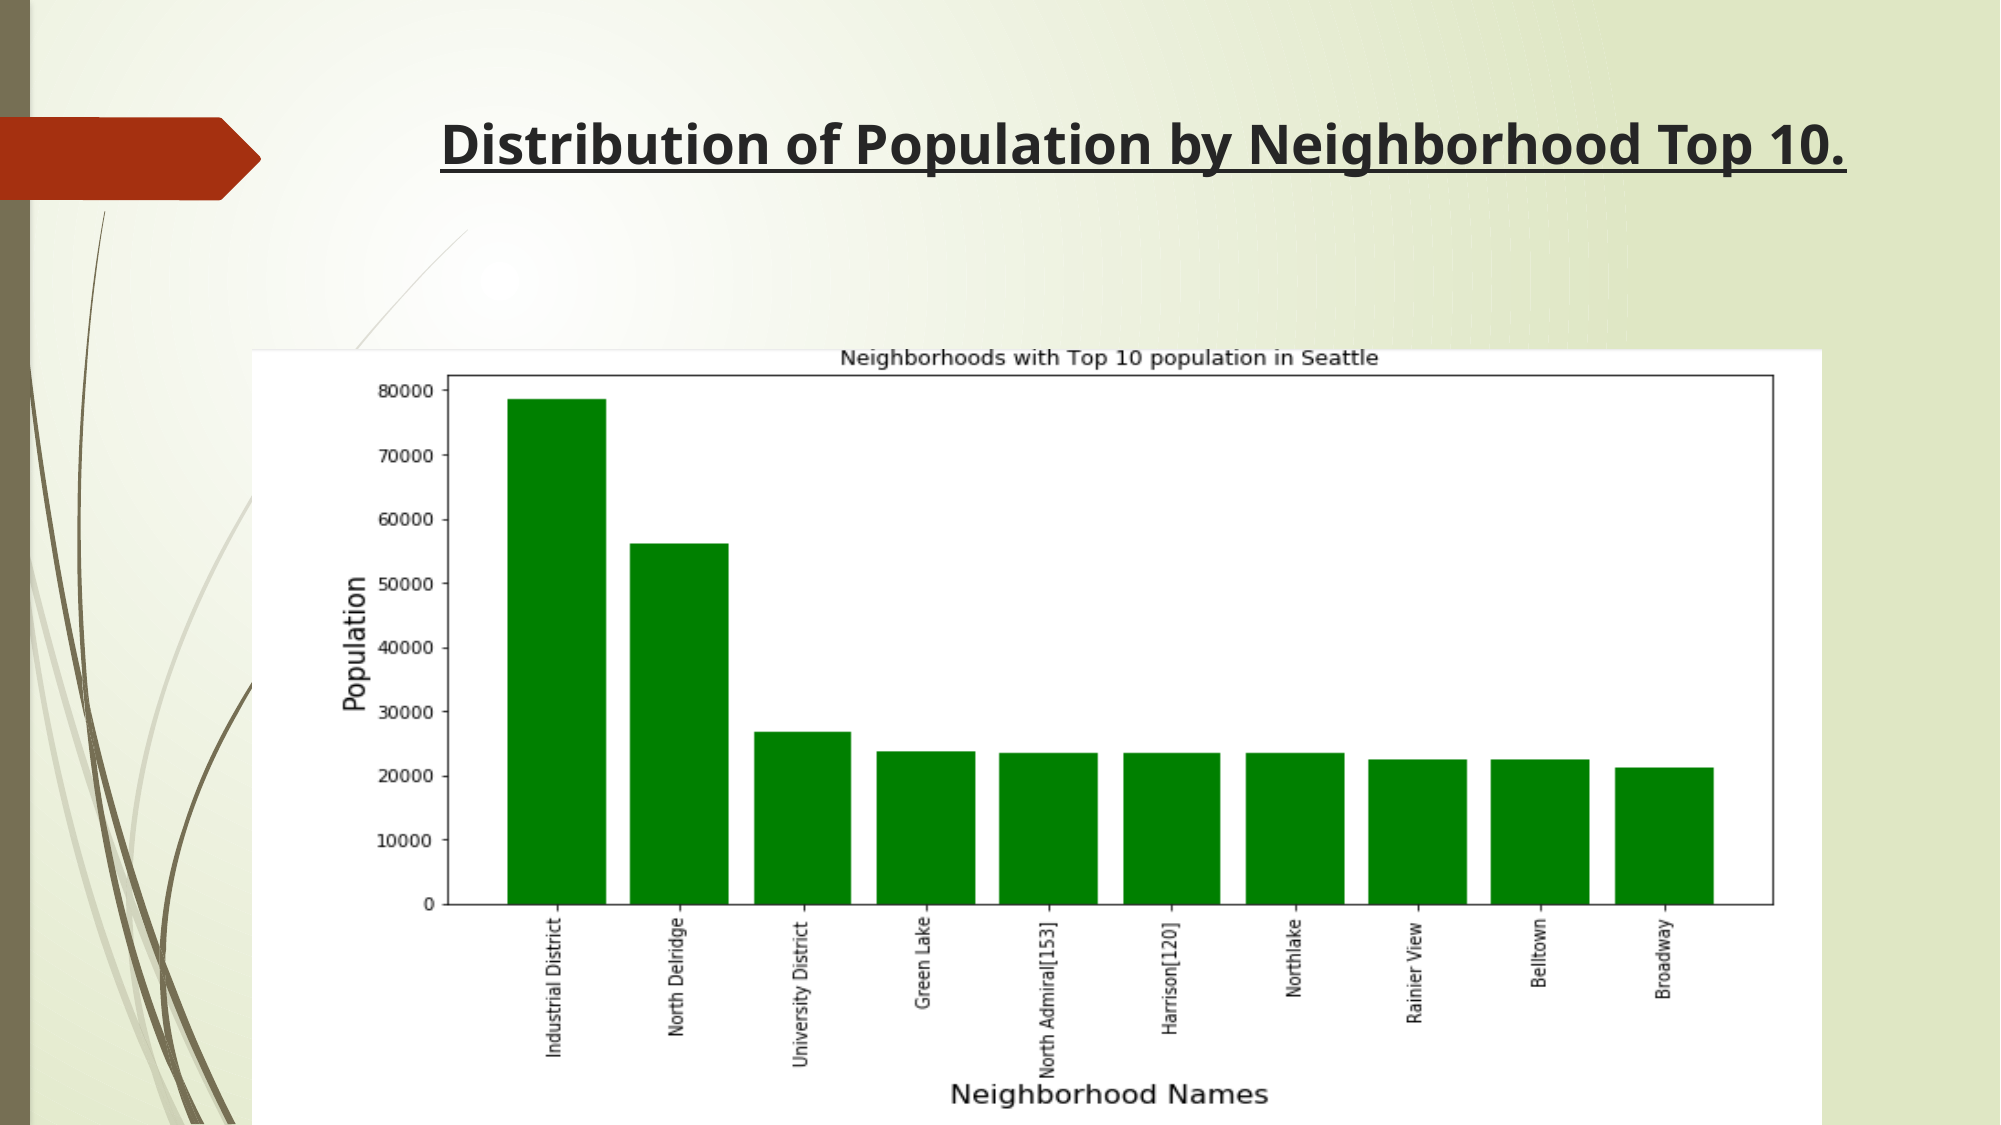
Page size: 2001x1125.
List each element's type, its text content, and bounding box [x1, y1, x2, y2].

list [252, 349, 1822, 1125]
title Distribution of Population by Neighborhood Top 10. [425, 102, 1888, 313]
